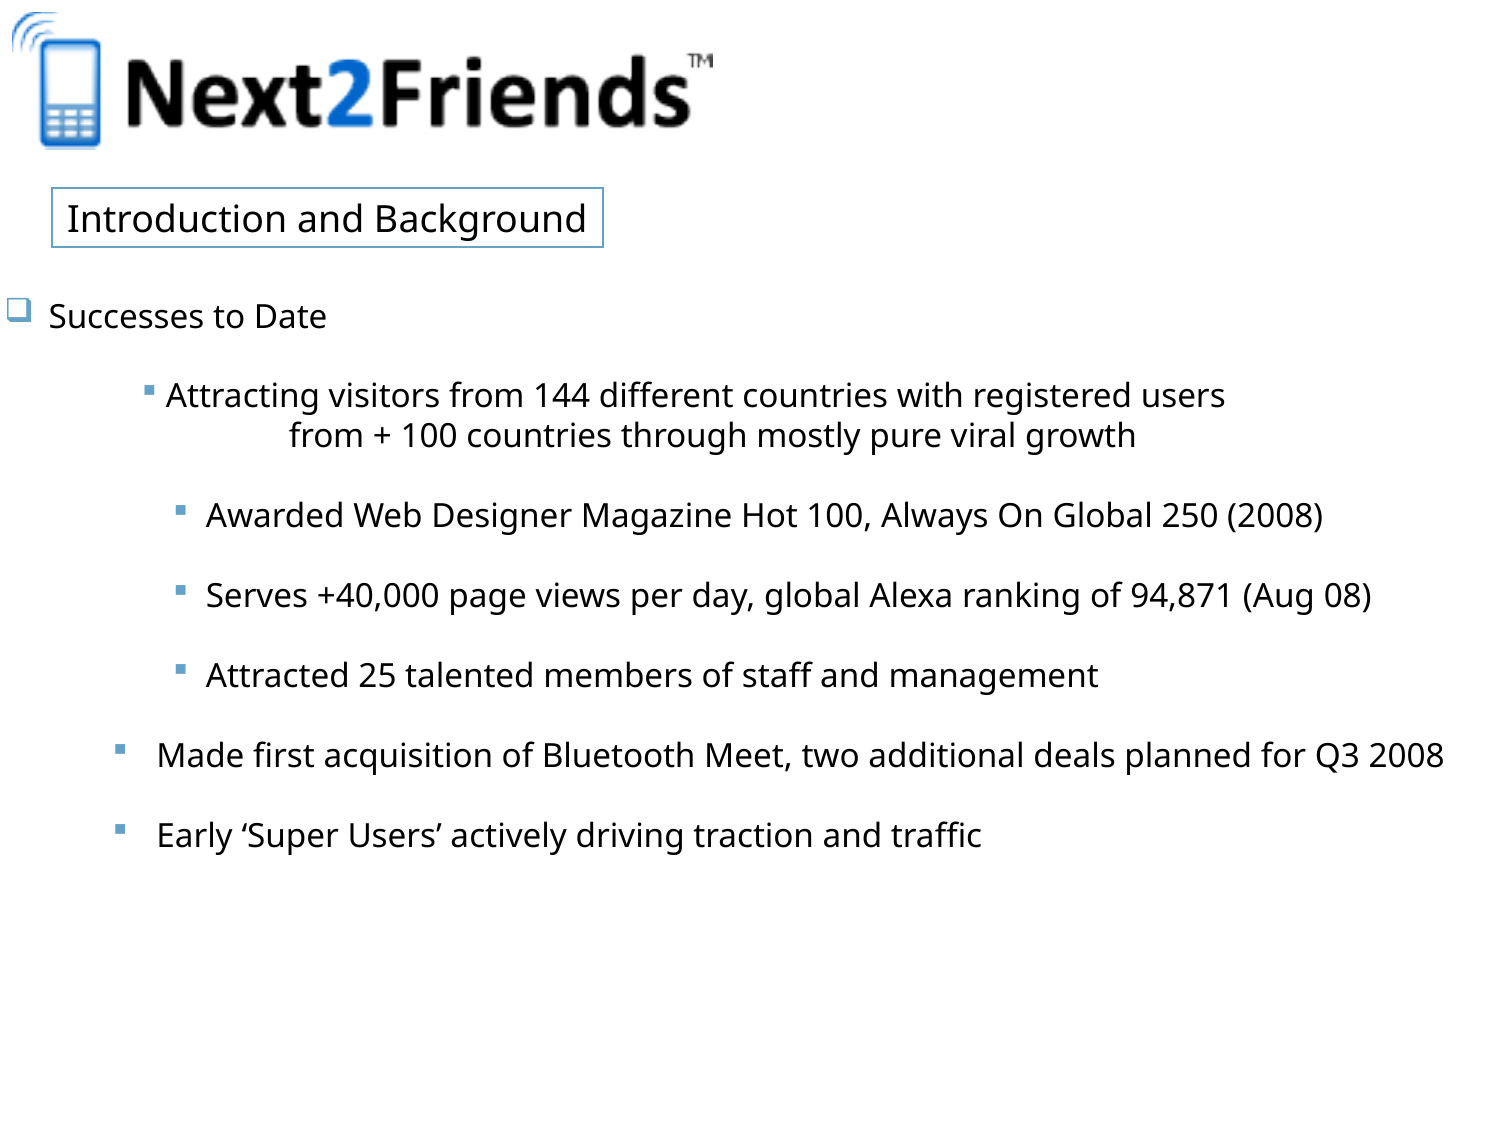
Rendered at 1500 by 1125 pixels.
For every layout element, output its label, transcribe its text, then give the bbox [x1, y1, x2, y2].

text_box Successes to Date Attracting visitors from 144 different countries with registered users from + 100 countries through mostly pure viral growth Awarded Web Designer Magazine Hot 100, Always On Global 250 (2008) Serves +40,000 page views per day, global Alexa ranking of 94,871 (Aug 08) Attracted 25 talented members of staff and management Made first acquisition of Bluetooth Meet, two additional deals planned for Q3 2008 Early ‘Super Users’ actively driving traction and traffic [0, 287, 1500, 1101]
picture [12, 12, 713, 150]
text_box Introduction and Background [52, 187, 603, 248]
